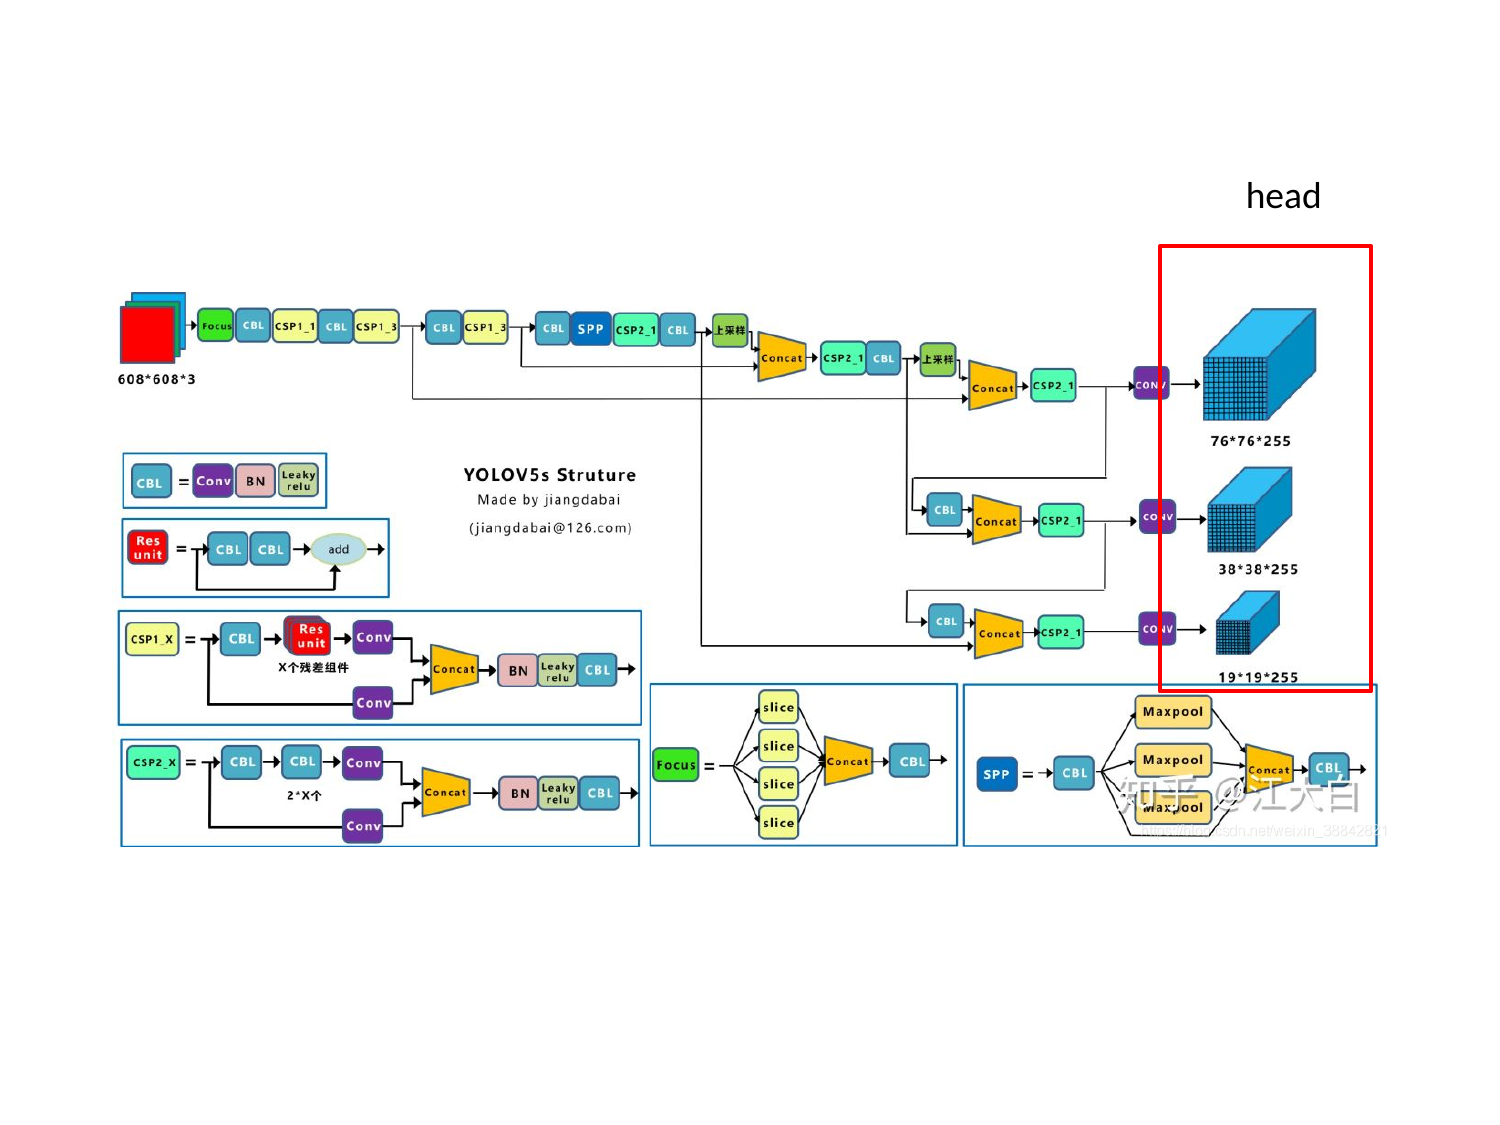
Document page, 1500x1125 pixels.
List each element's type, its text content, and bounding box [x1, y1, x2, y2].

text_box [1158, 244, 1373, 291]
text_box head [1231, 163, 1338, 224]
picture [81, 292, 1395, 847]
